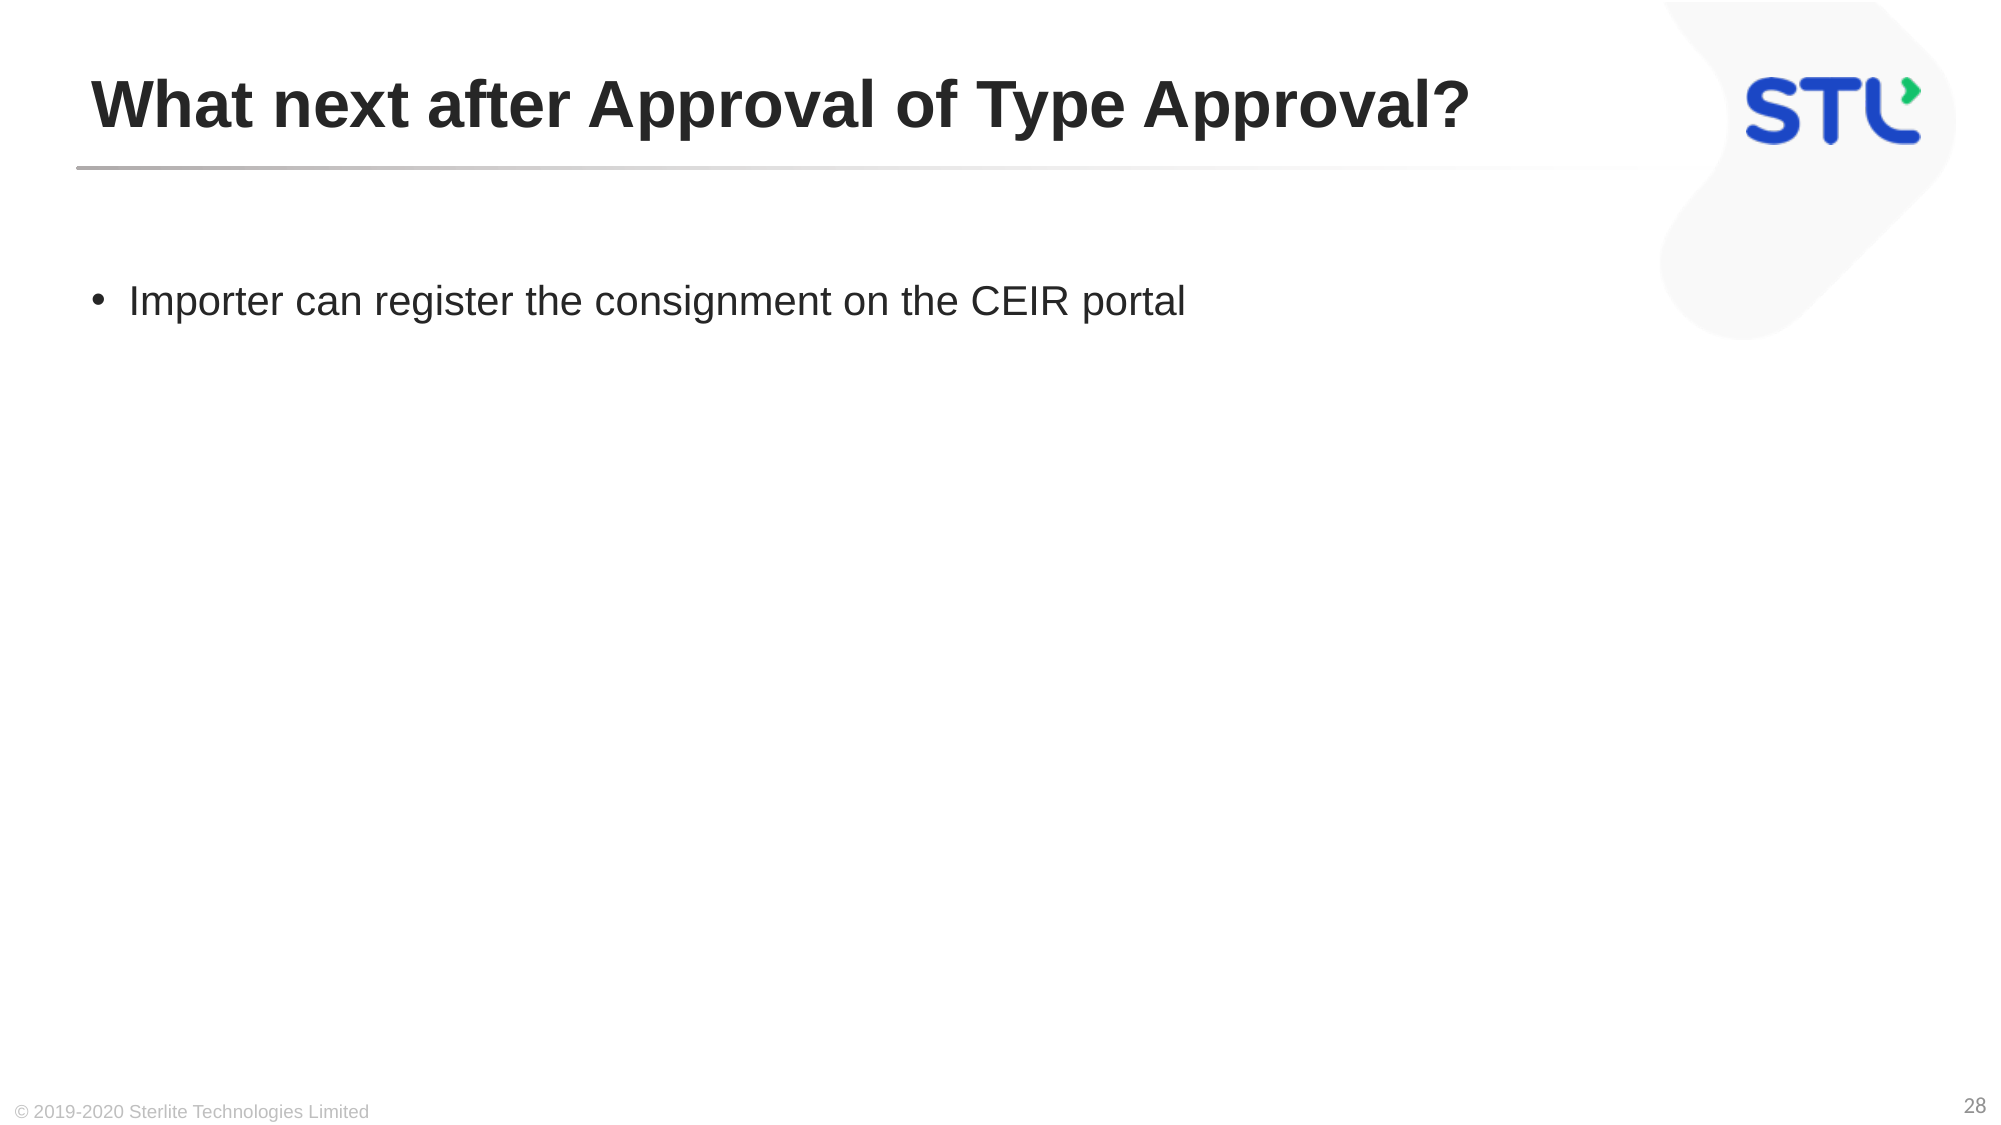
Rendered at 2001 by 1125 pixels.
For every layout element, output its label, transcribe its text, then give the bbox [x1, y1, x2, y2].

footer © 2019-2020 Sterlite Technologies Limited [0, 1083, 455, 1125]
picture [1746, 77, 1921, 145]
slide_number 28 [1955, 1083, 1997, 1122]
title What next after Approval of Type Approval? [76, 35, 1564, 167]
list Importer can register the consignment on the CEIR portal [76, 271, 1829, 971]
